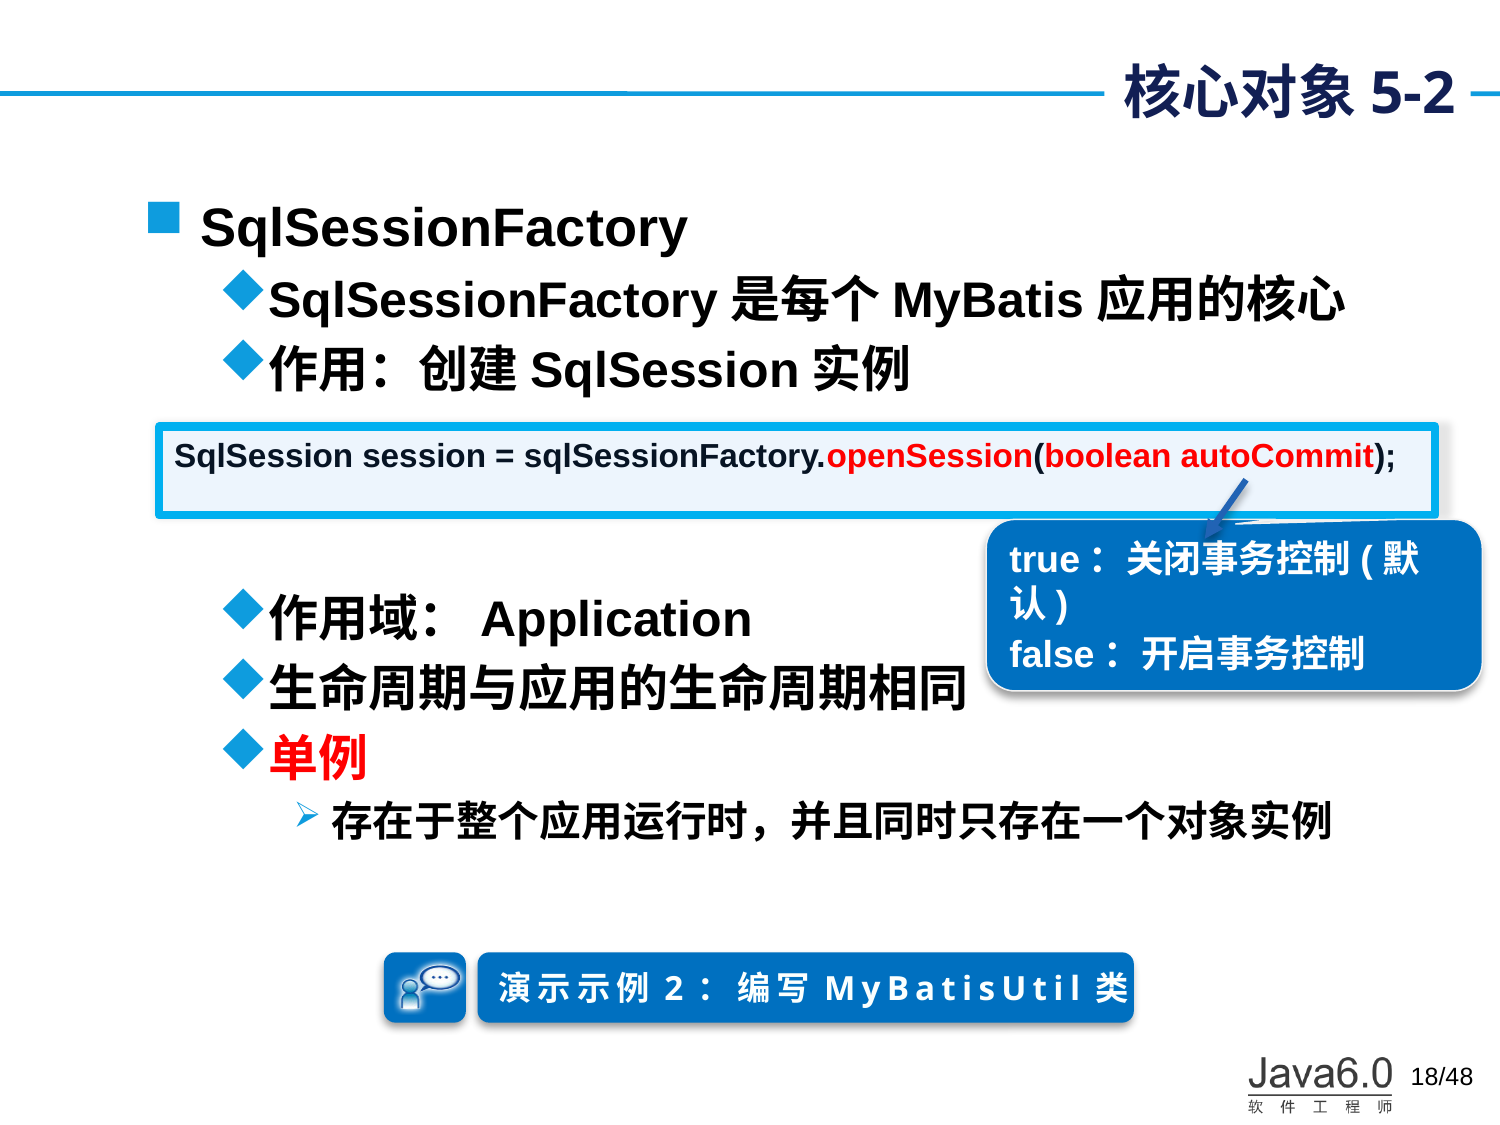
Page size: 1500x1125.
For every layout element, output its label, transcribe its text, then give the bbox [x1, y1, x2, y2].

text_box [383, 952, 1136, 1023]
text_box [1204, 477, 1249, 539]
list SqlSessionFactory SqlSessionFactory是每个MyBatis应用的核心 作用：创建SqlSession实例 作用域：Application 生命周期与应用的生命周期相同 单例 存在于整个应用运行时，并且同时只存在一个对象实例 [128, 184, 1383, 1029]
title 核心对象5-2 [1104, 46, 1471, 133]
text_box true：关闭事务控制(默认) false：开启事务控制 [986, 519, 1483, 691]
slide_number 18/48 [1138, 1053, 1489, 1114]
text_box SqlSession session = sqlSessionFactory.openSession(boolean autoCommit); [159, 426, 1436, 516]
